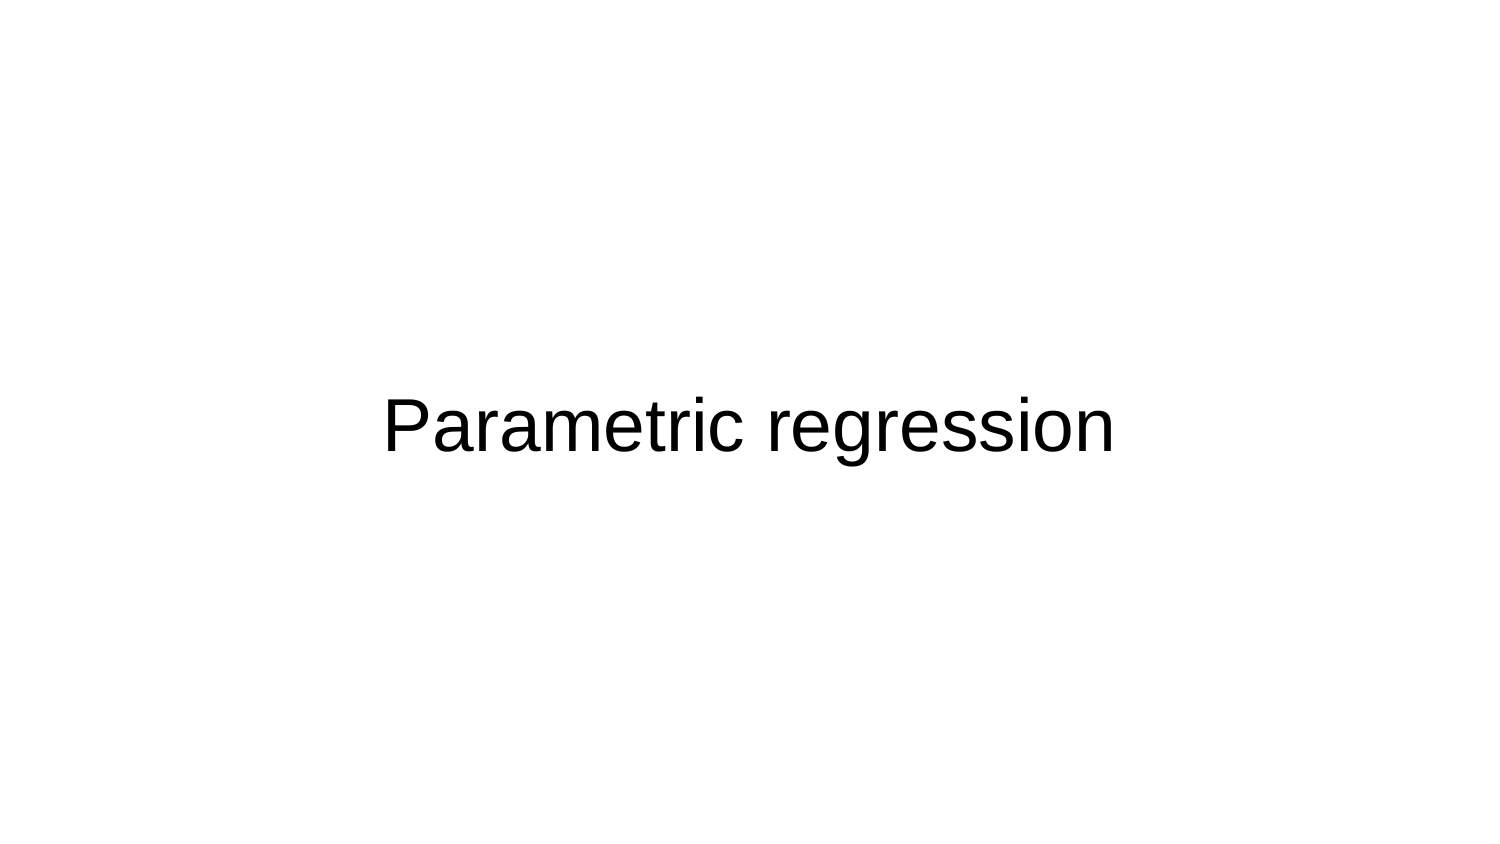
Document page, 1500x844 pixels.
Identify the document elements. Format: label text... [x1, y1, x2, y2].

title Parametric regression [51, 352, 1449, 491]
